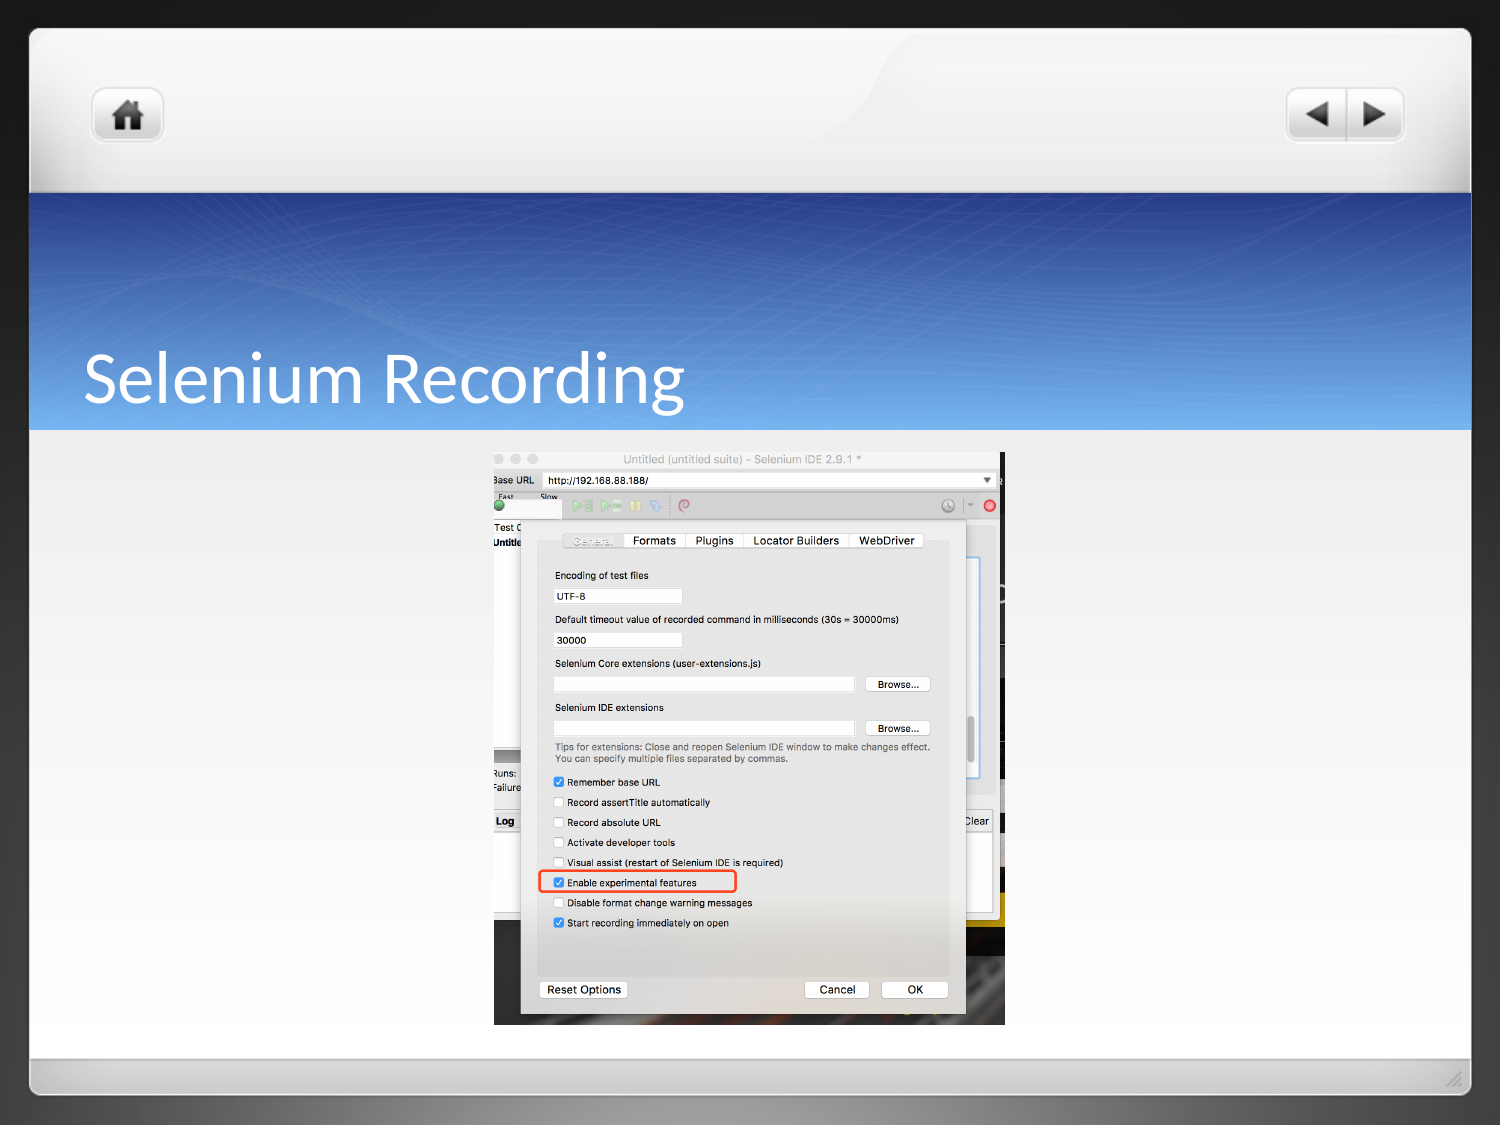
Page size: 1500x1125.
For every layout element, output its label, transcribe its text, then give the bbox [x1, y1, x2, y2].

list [493, 451, 1006, 1026]
picture [0, 0, 1500, 1125]
title Selenium Recording [68, 238, 1432, 427]
